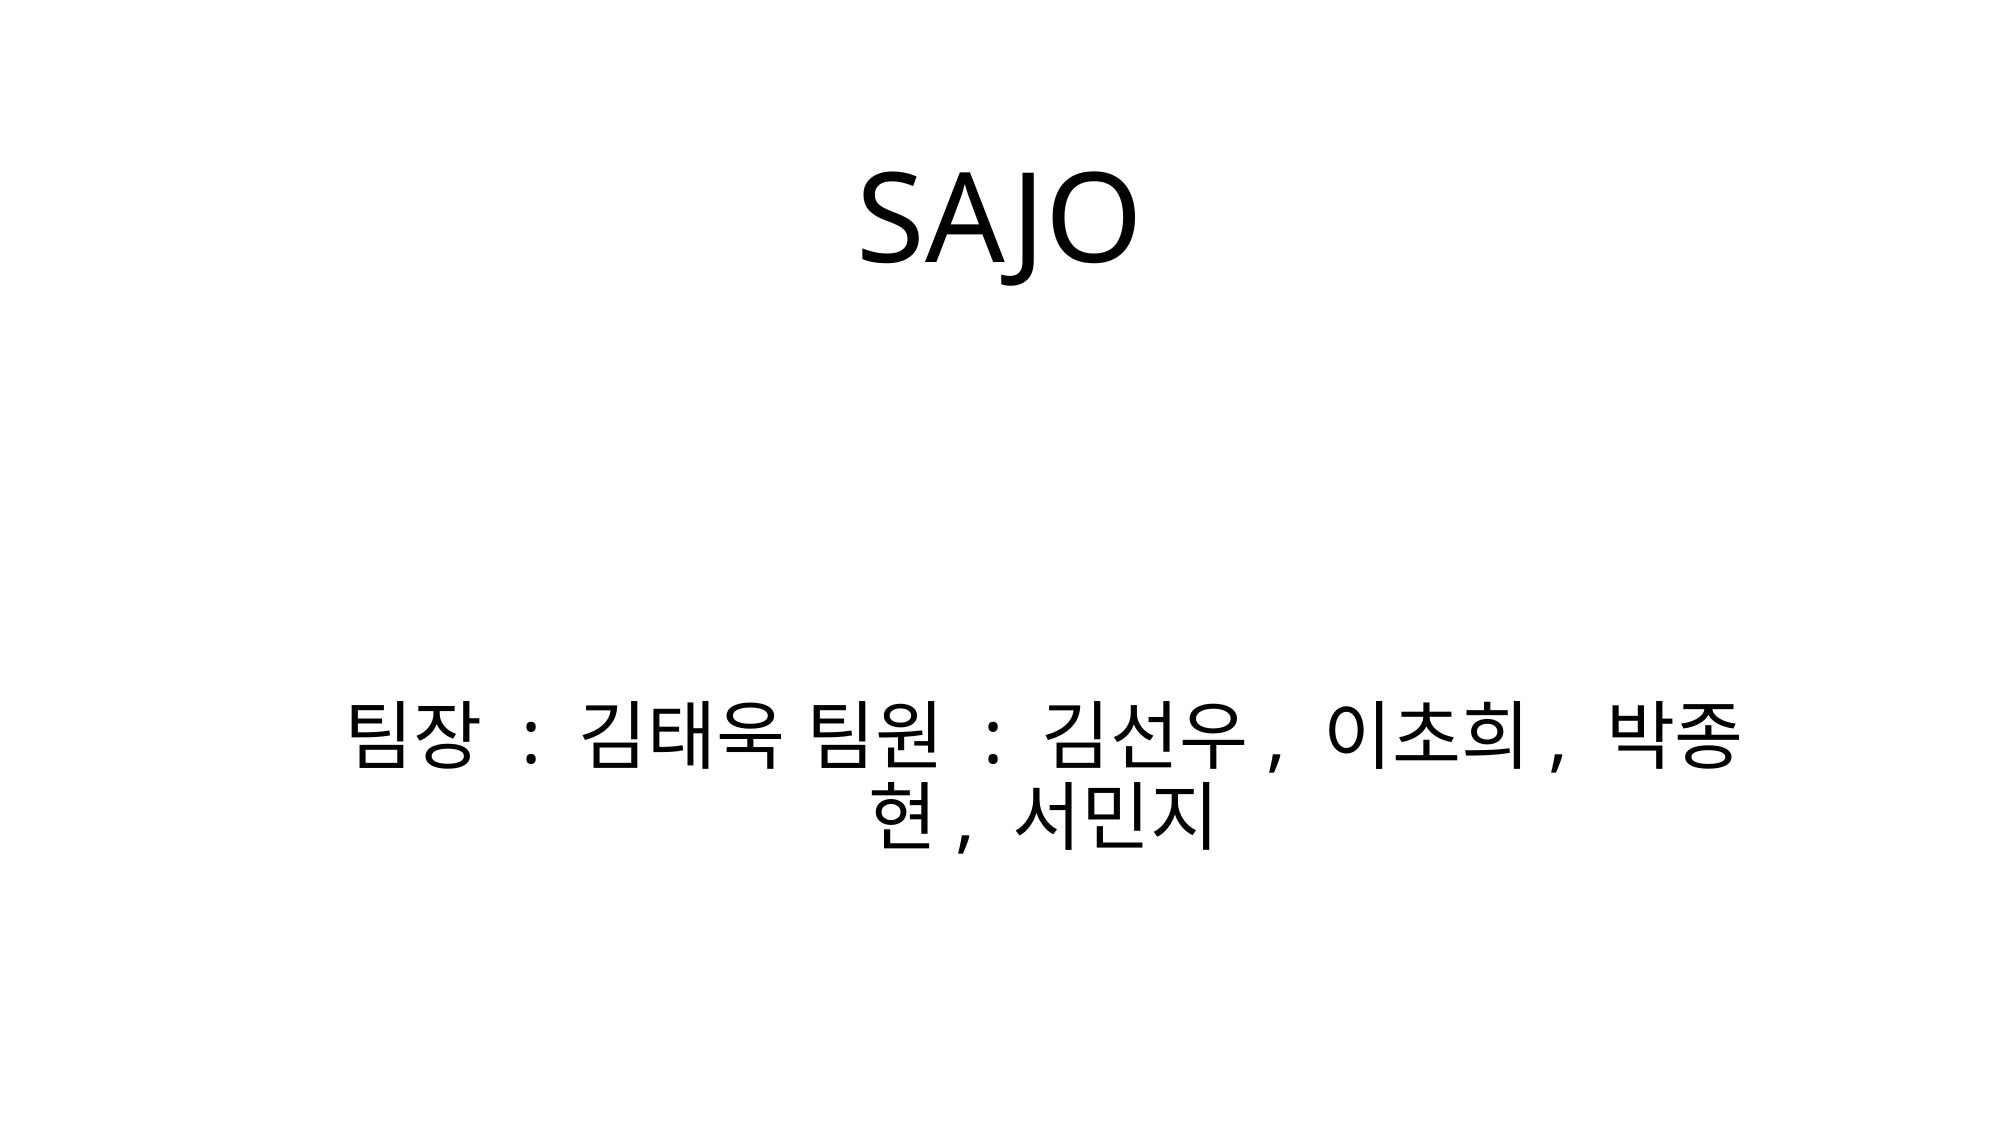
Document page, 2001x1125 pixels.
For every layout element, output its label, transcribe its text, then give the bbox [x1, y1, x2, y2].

subtitle 팀장 : 김태욱 팀원 : 김선우, 이초희, 박종현, 서민지 [294, 691, 1795, 964]
title SAJO [794, 136, 1206, 298]
